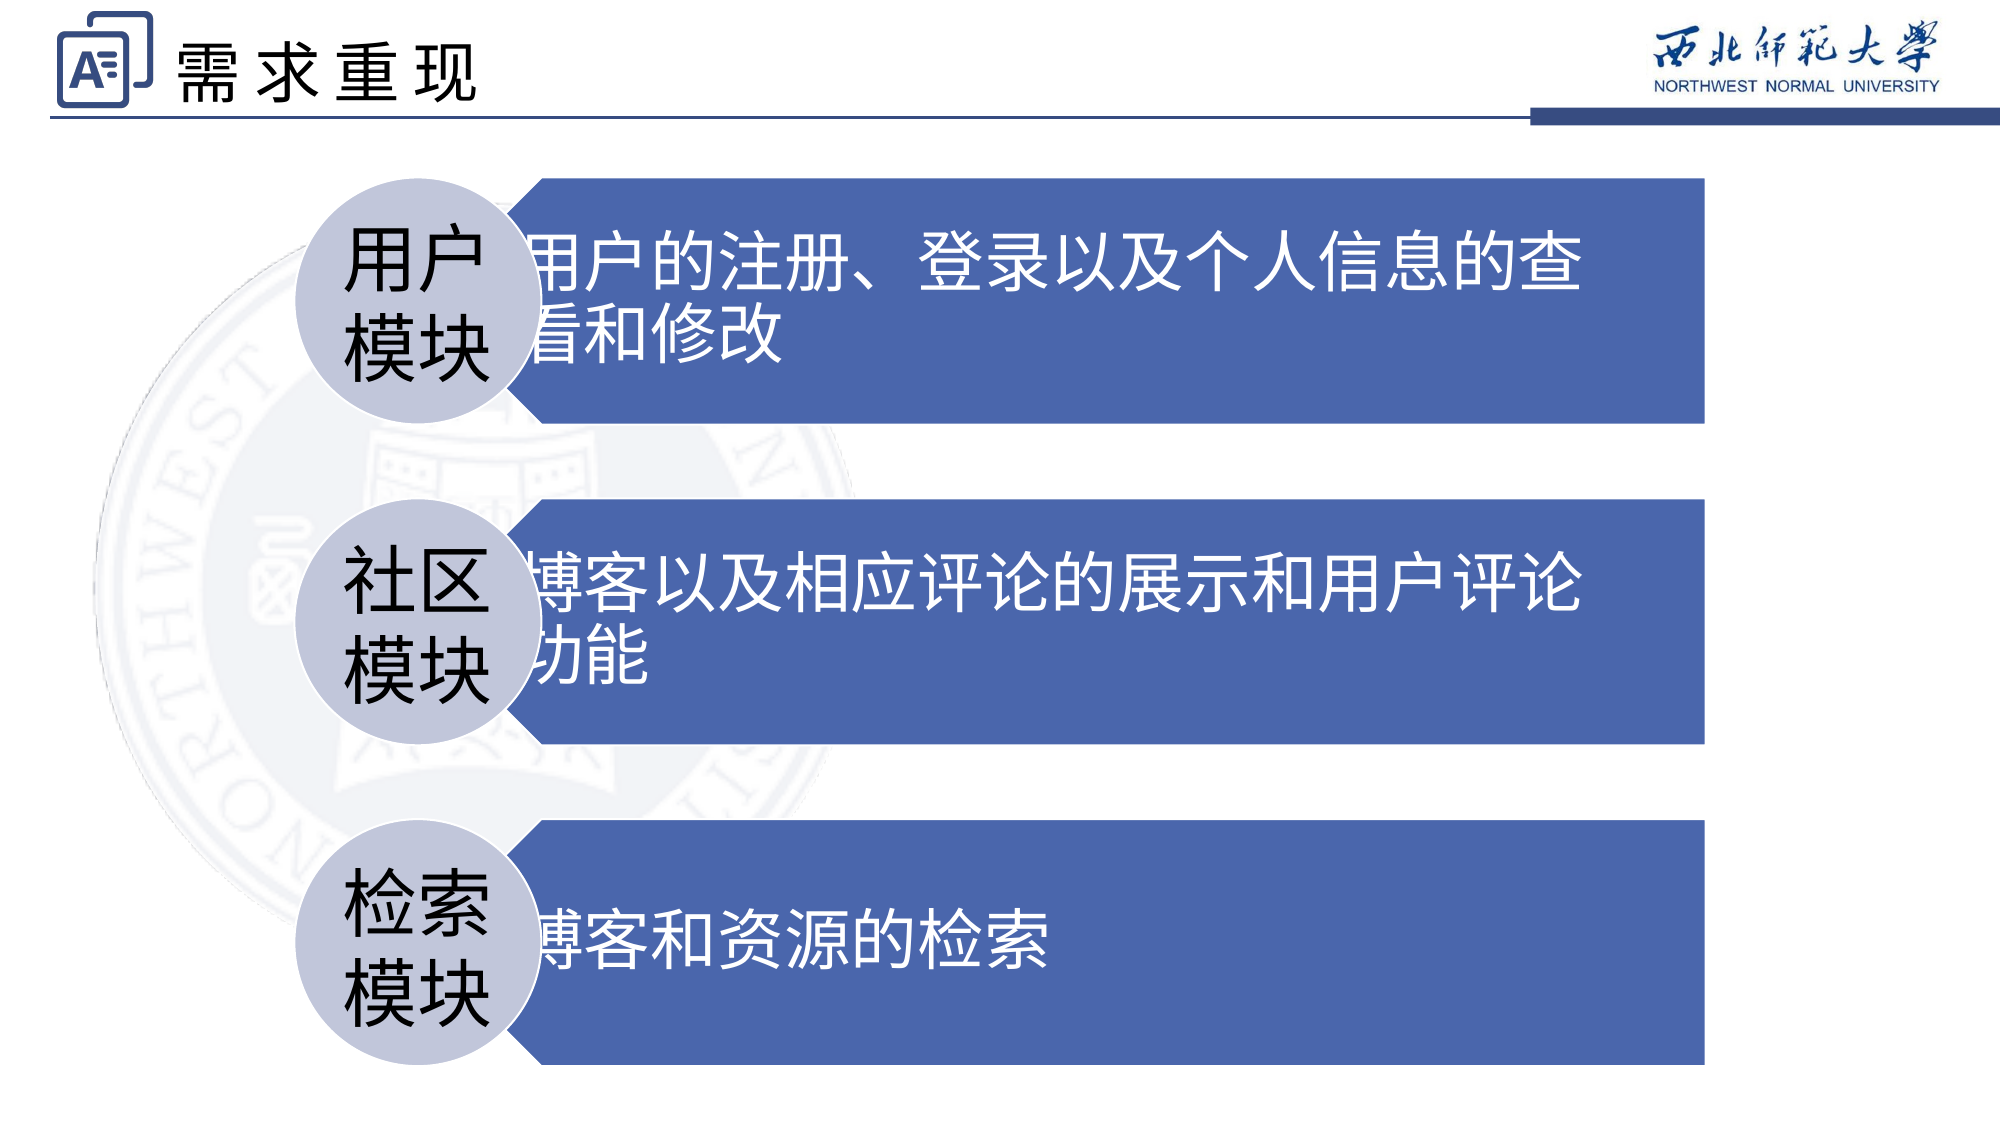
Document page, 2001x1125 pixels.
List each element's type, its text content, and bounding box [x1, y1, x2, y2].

title 需求重现 [174, 3, 1647, 107]
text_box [49, 107, 2000, 126]
picture [1646, 7, 1950, 107]
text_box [31, 177, 1969, 1067]
picture [49, 4, 160, 115]
